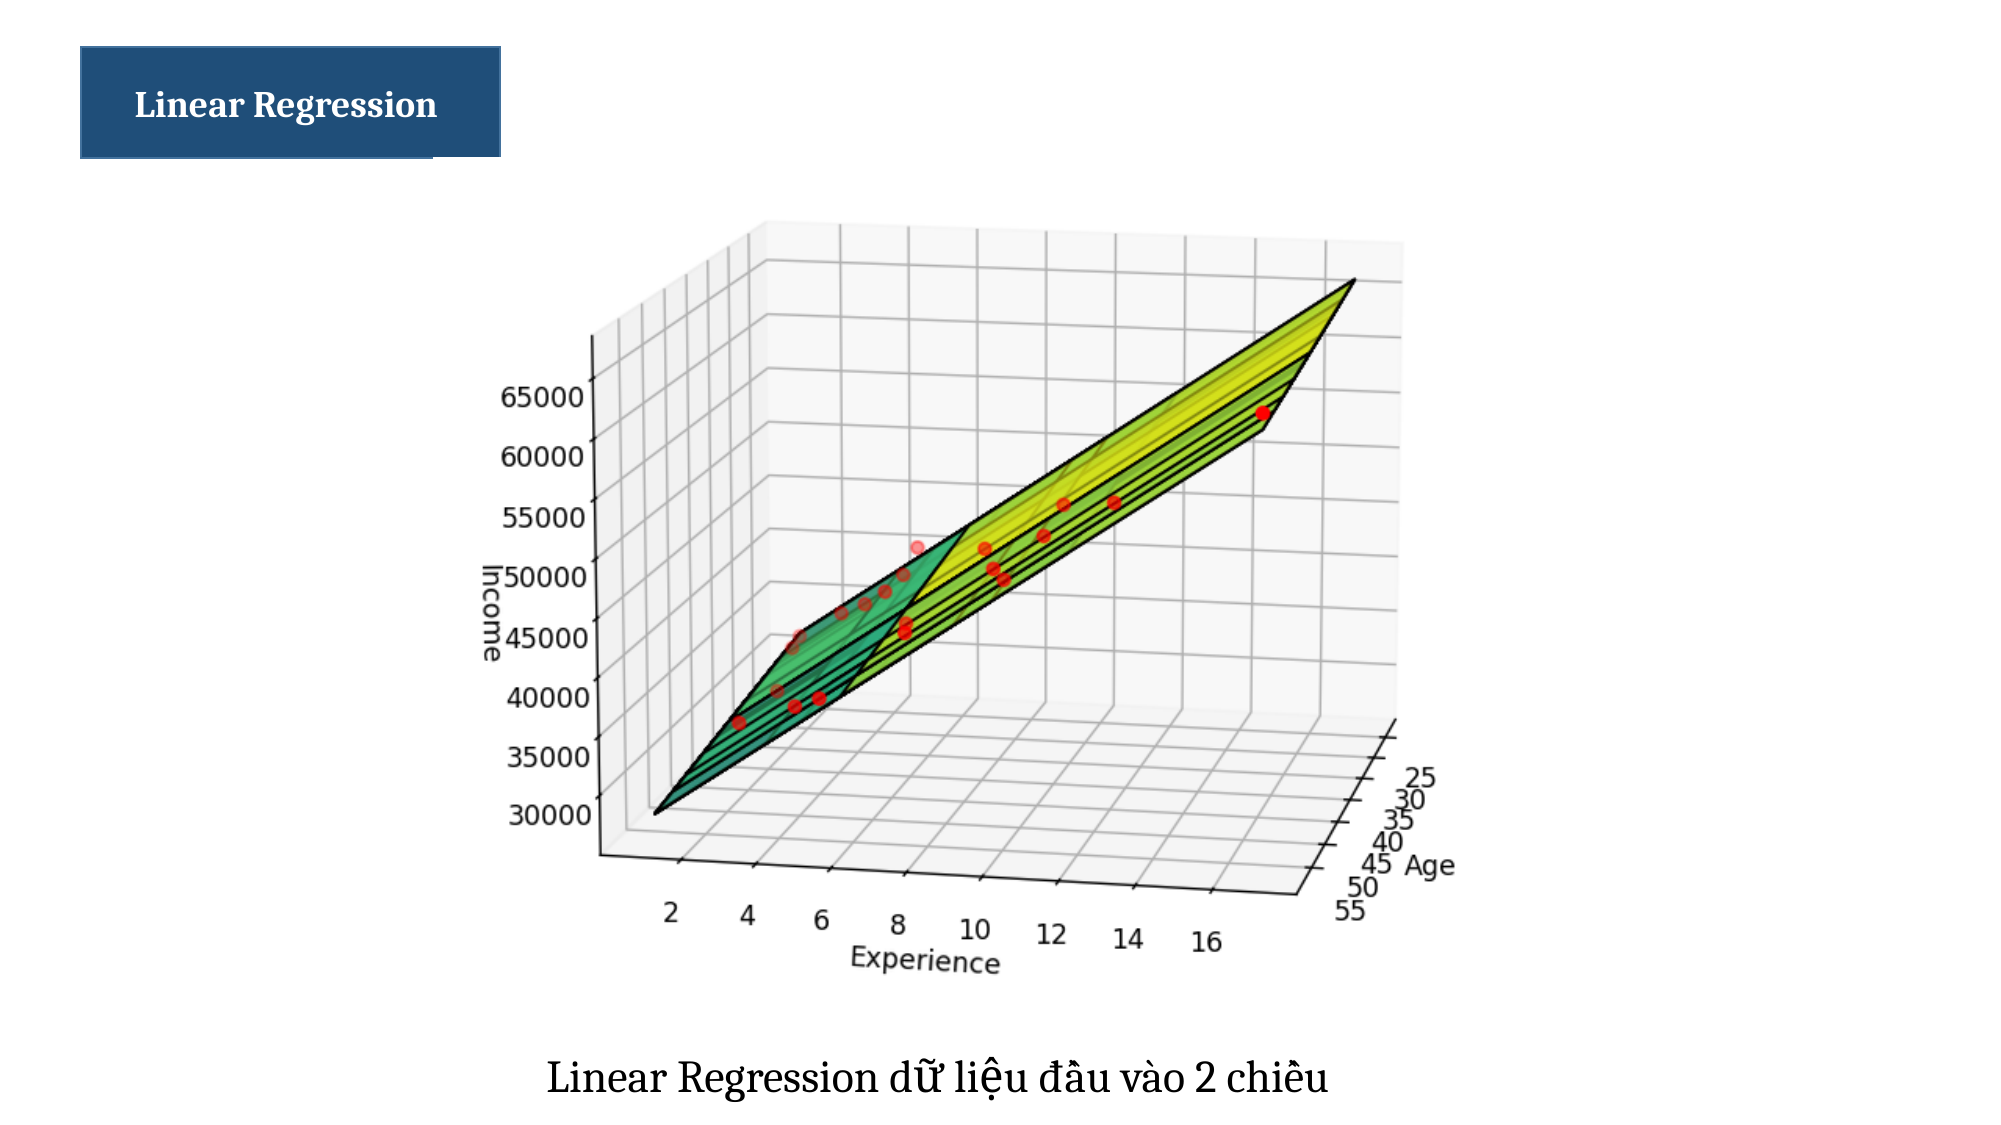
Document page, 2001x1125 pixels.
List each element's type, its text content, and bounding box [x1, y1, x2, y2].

picture [433, 157, 1486, 999]
text_box Linear Regression dữ liệu đầu vào 2 chiều [531, 1038, 1388, 1109]
text_box Linear Regression [80, 46, 501, 159]
